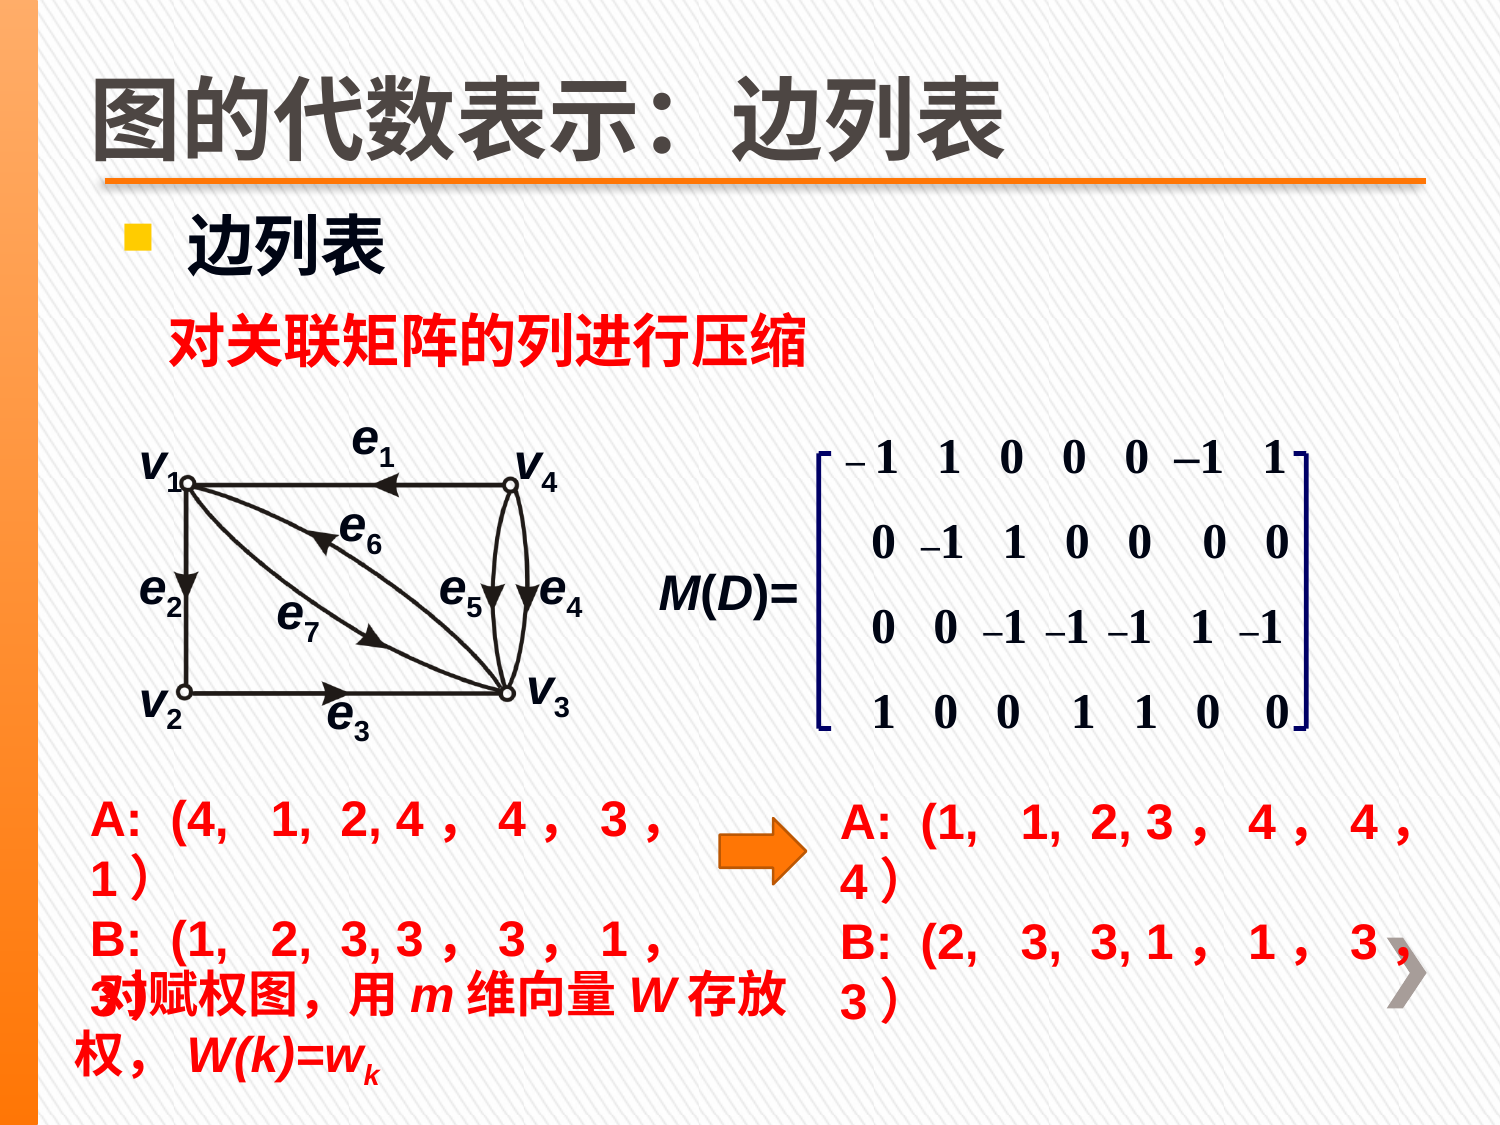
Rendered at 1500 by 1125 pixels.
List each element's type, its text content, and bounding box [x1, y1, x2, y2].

text_box [718, 816, 808, 886]
text_box B [0, 281, 37, 285]
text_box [643, 415, 1332, 765]
text_box 图的代数表示：边列表 [74, 54, 1425, 173]
text_box A: (1, 1, 2, 3，4，4，4） B: (2, 3, 3, 1，1，3，3） [824, 782, 1462, 1037]
text_box 对关联矩阵的列进行压缩 [152, 296, 823, 382]
text_box 边列表 [105, 196, 403, 291]
text_box 对赋权图，用m维向量W存放权，W(k)=wk [60, 955, 1088, 1099]
text_box A: (4, 1, 2, 4，4，3，1） B: (1, 2, 3, 3，3，1，3） [74, 778, 712, 955]
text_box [123, 396, 625, 748]
